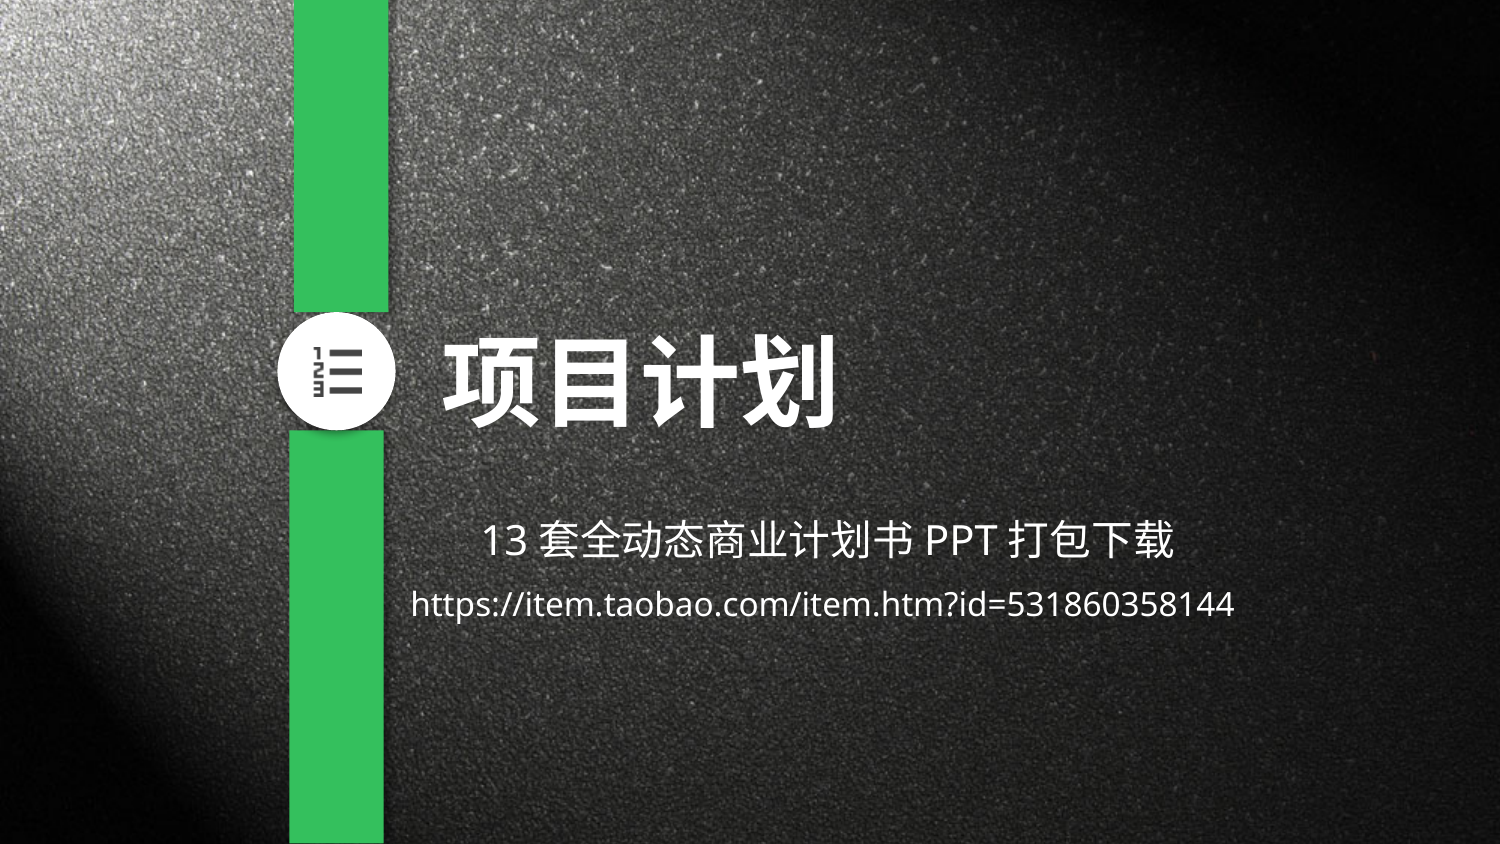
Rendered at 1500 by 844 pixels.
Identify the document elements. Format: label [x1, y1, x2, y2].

text_box [277, 311, 396, 431]
picture [0, 0, 1500, 844]
